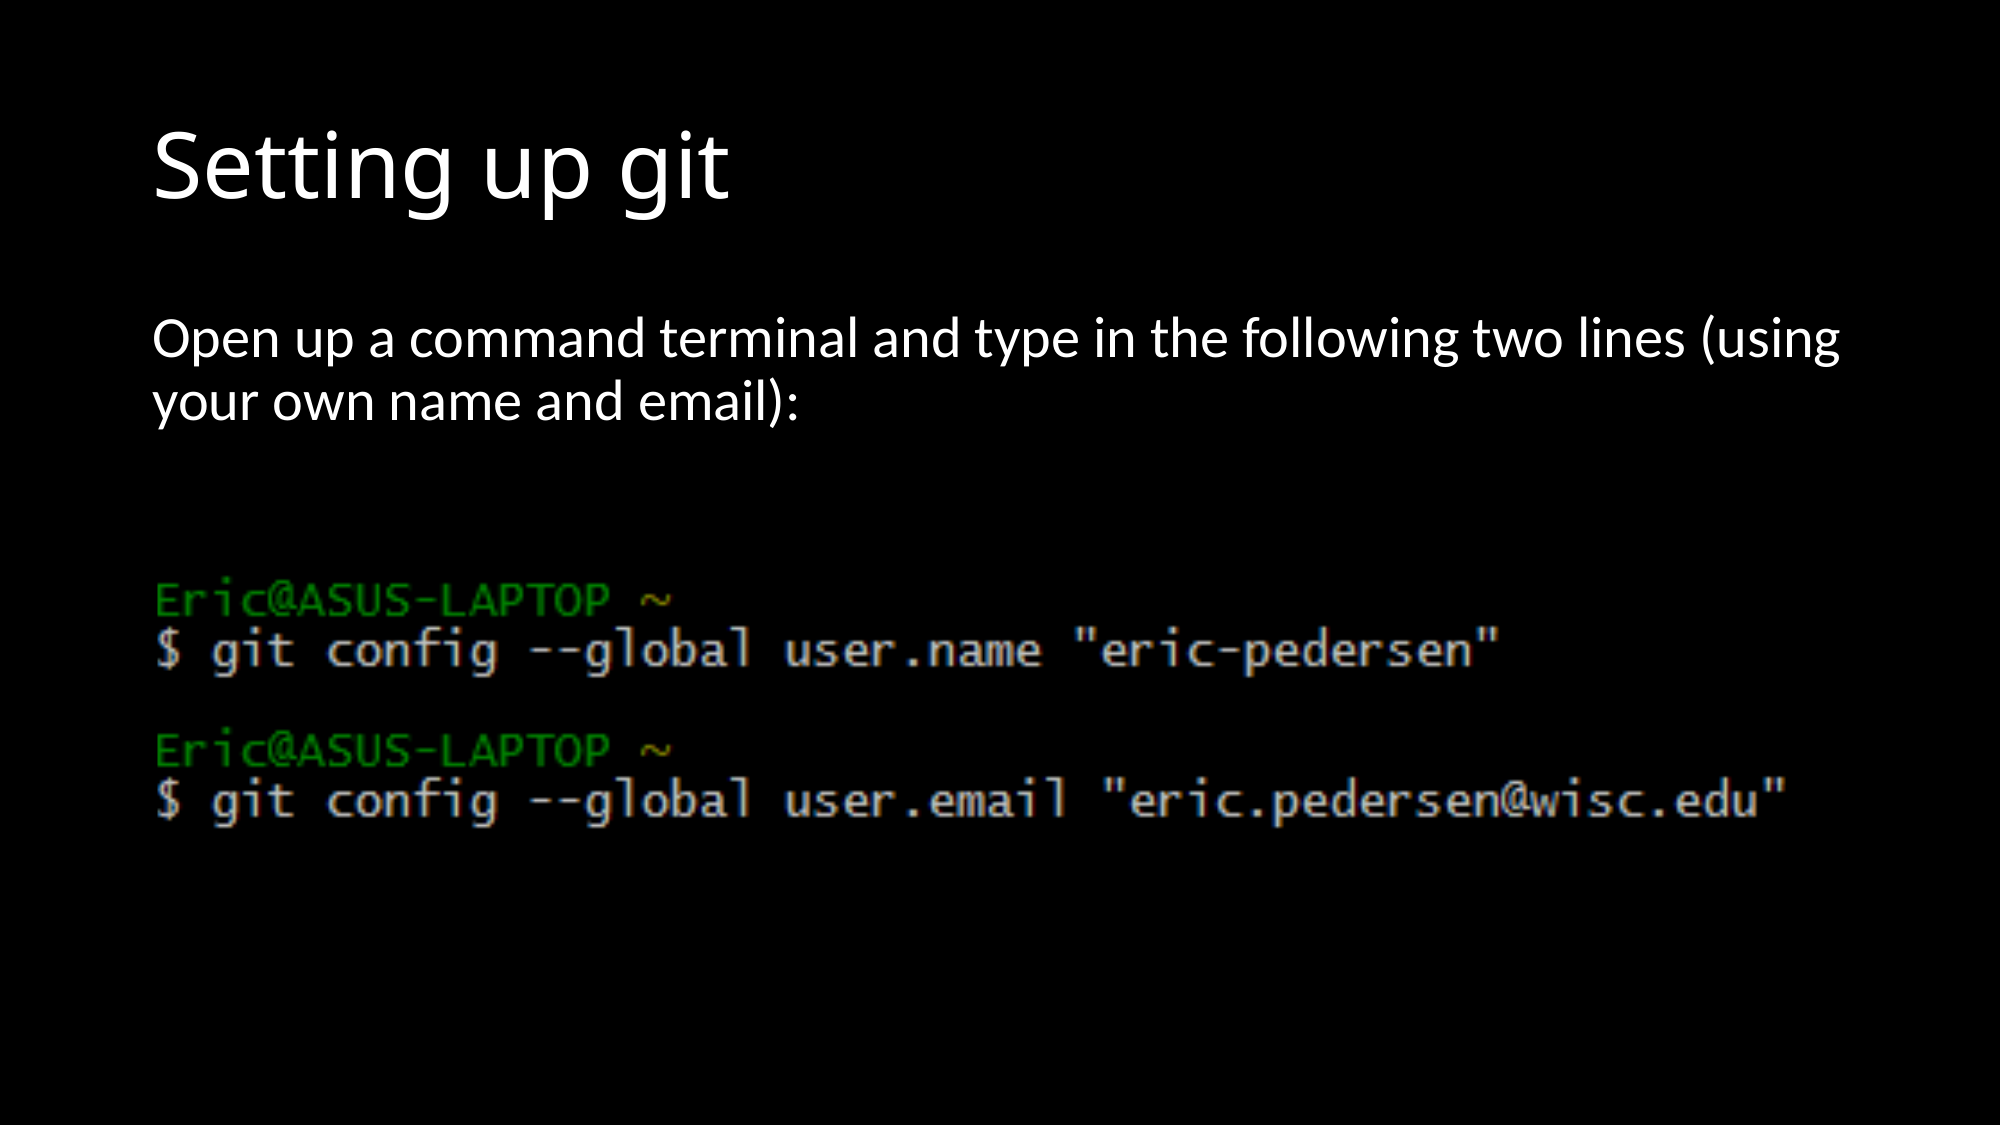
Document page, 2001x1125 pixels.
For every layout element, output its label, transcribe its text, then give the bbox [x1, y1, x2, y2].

list Open up a command terminal and type in the following two lines (using your own name and email): [137, 299, 1863, 1014]
picture [157, 534, 1843, 874]
title Setting up git [137, 59, 1863, 278]
